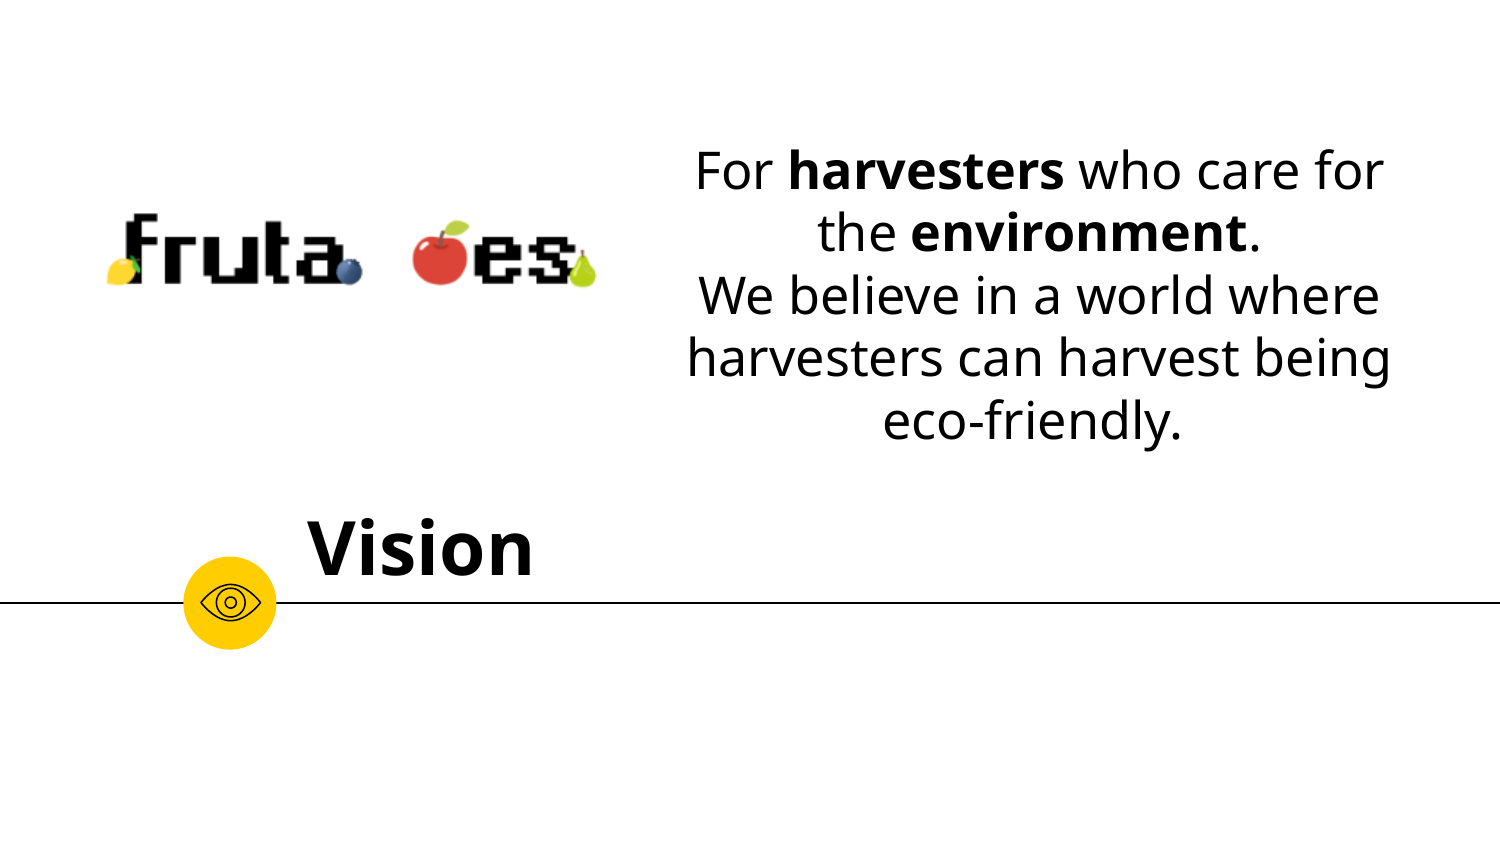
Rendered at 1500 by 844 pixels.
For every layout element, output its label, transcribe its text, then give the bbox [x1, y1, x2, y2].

picture [95, 176, 604, 334]
title Vision [292, 415, 1035, 606]
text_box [200, 584, 261, 621]
text_box For harvesters who care for the environment. We believe in a world where harvesters can harvest being eco-friendly. [663, 122, 1416, 465]
